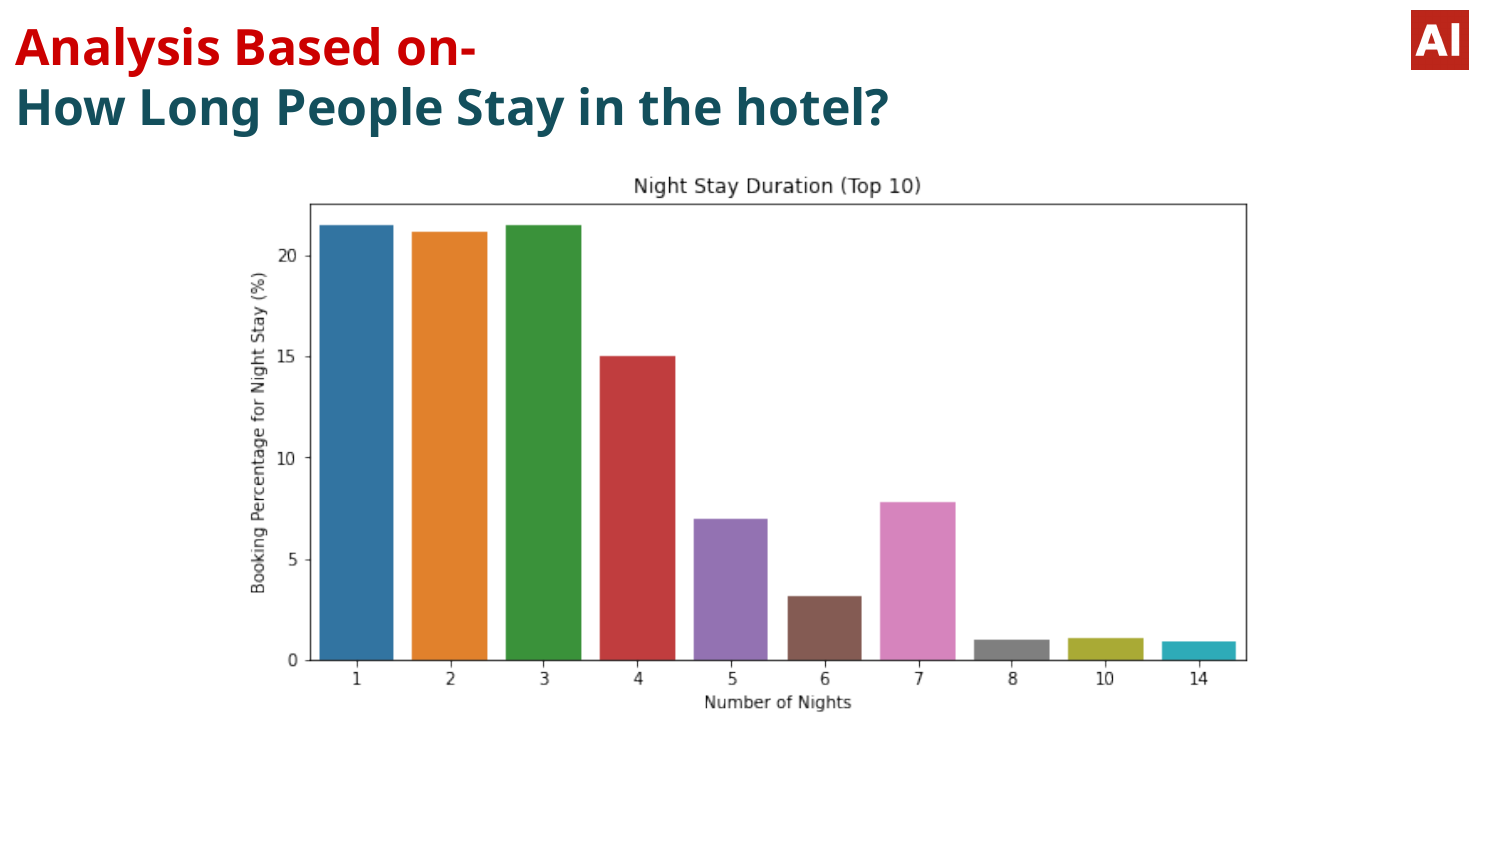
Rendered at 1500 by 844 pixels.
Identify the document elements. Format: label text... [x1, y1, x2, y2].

title Analysis Based on- How Long People Stay in the hotel? [0, 0, 1500, 166]
picture [241, 165, 1259, 724]
